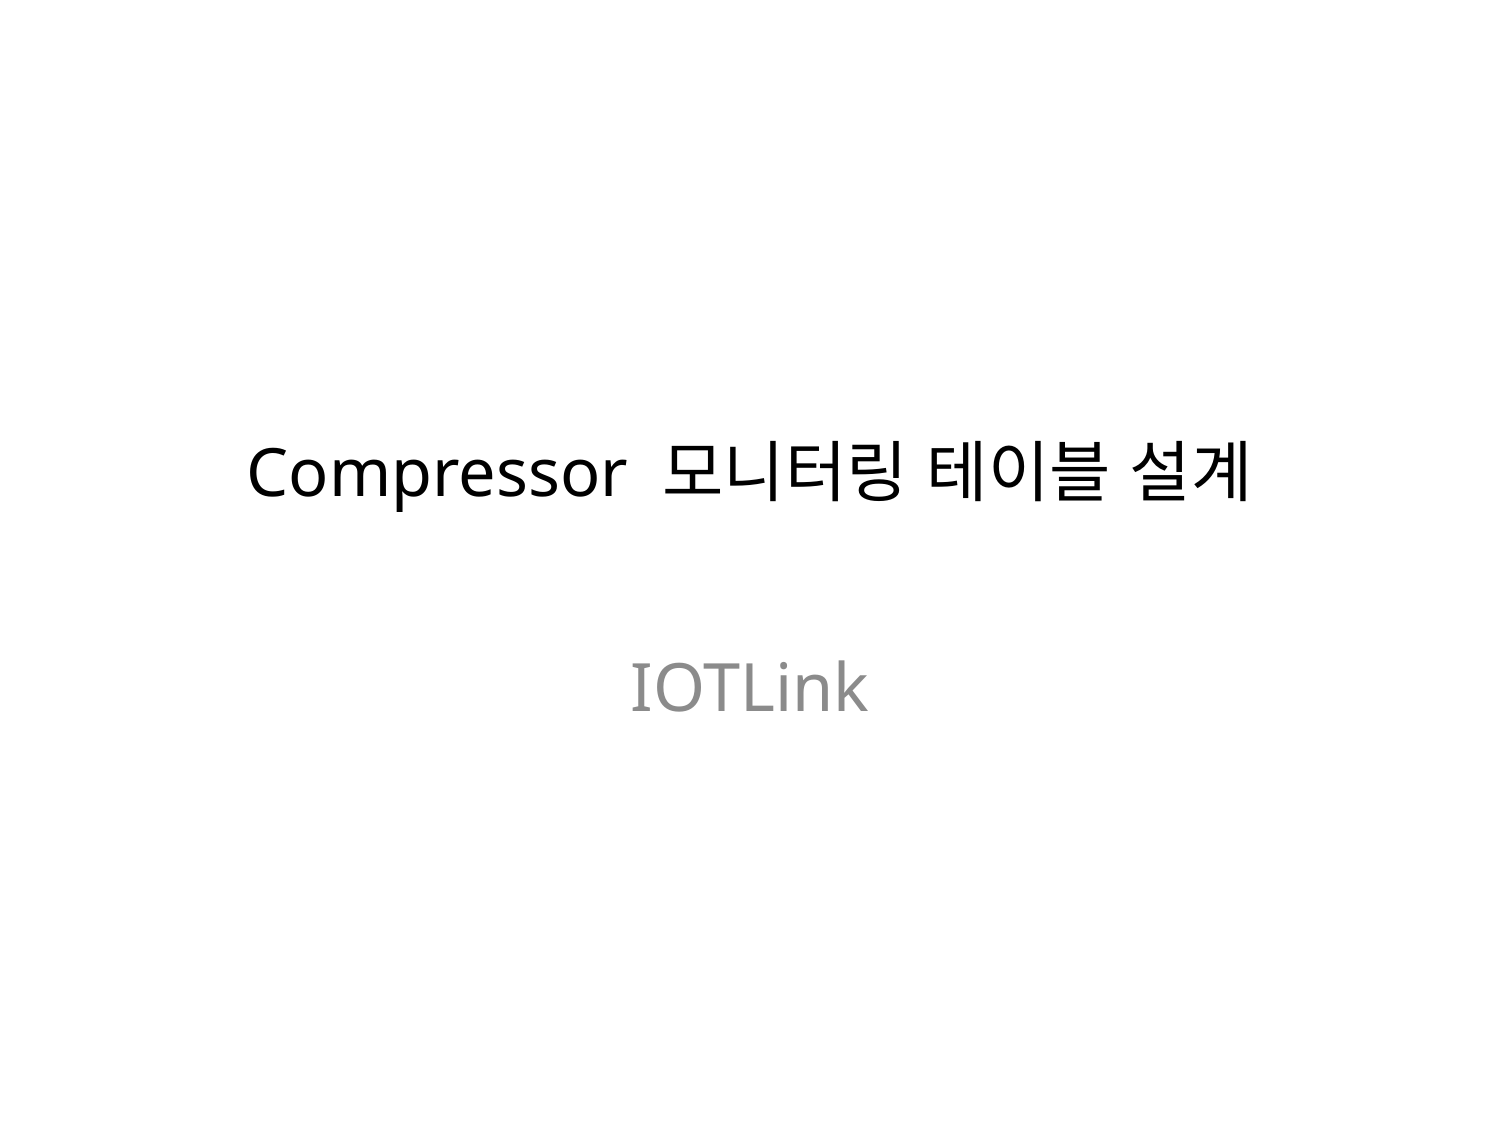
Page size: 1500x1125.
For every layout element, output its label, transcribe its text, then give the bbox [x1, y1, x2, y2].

subtitle IOTLink [225, 637, 1275, 925]
title Compressor 모니터링 테이블 설계 [112, 349, 1388, 591]
